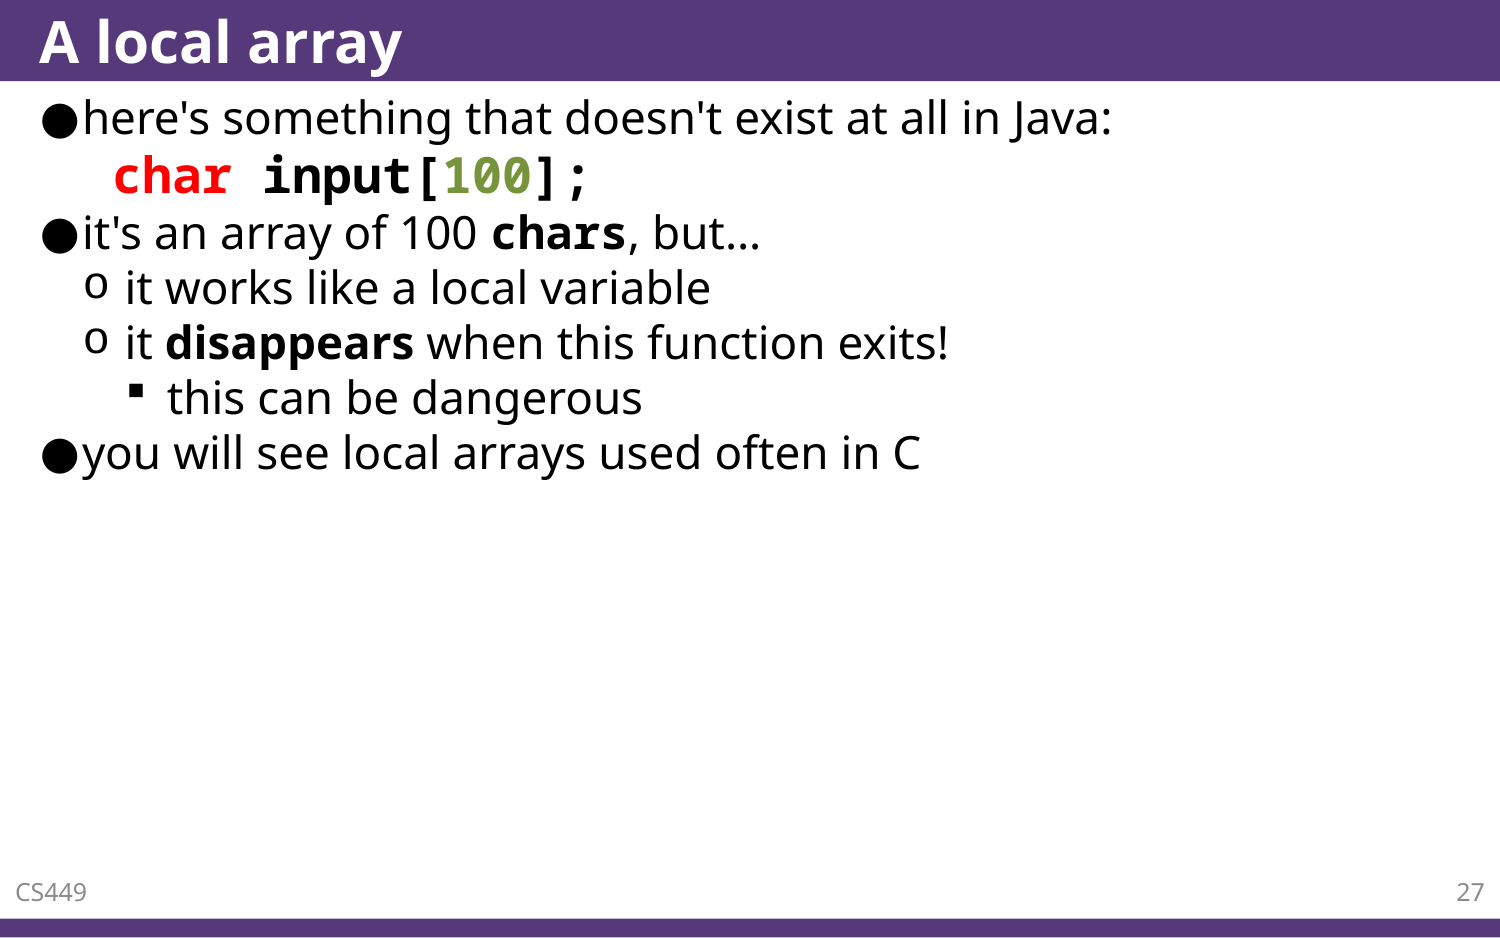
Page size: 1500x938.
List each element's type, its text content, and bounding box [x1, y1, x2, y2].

slide_number 27 [1387, 868, 1500, 919]
list here's something that doesn't exist at all in Java: char input[100]; it's an array of 100 chars, but… it works like a local variable it disappears when this function exits! this can be dangerous you will see local arrays used often in C [24, 81, 1500, 869]
title A local array [24, 0, 1500, 81]
footer CS449 [0, 868, 200, 919]
